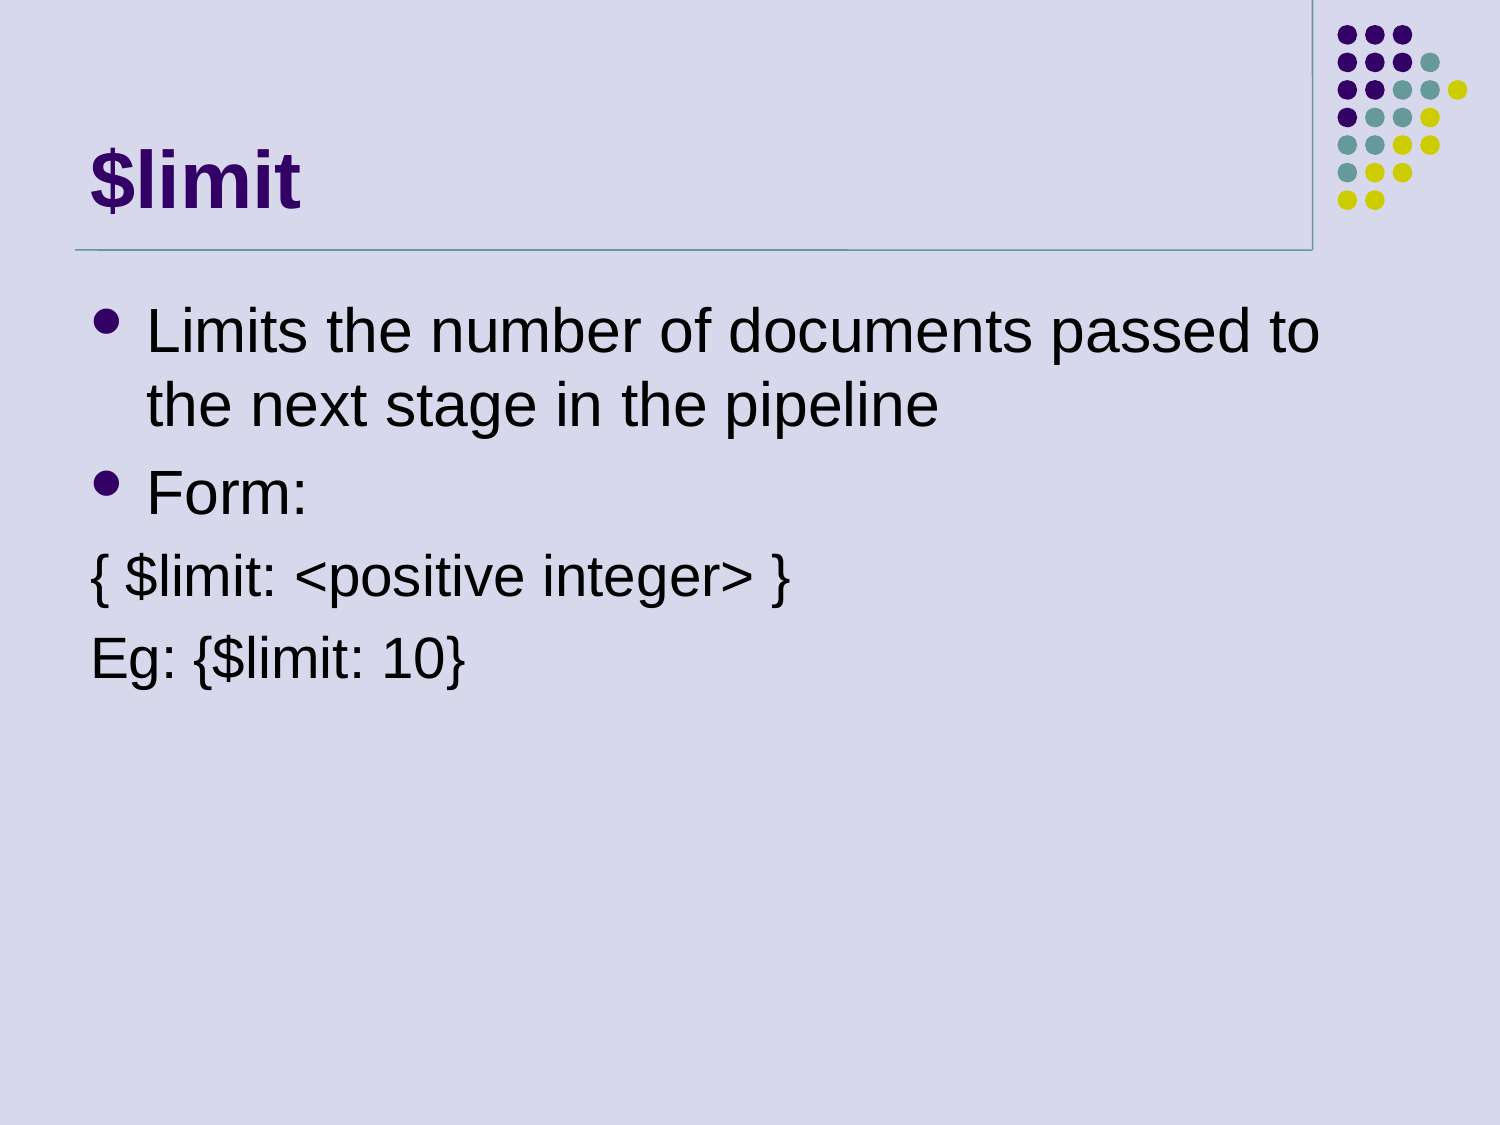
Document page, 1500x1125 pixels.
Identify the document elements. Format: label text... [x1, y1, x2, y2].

list Limits the number of documents passed to the next stage in the pipeline Form: { $limit: <positive integer> } Eg: {$limit: 10} [75, 282, 1425, 988]
title $limit [75, 20, 1313, 233]
